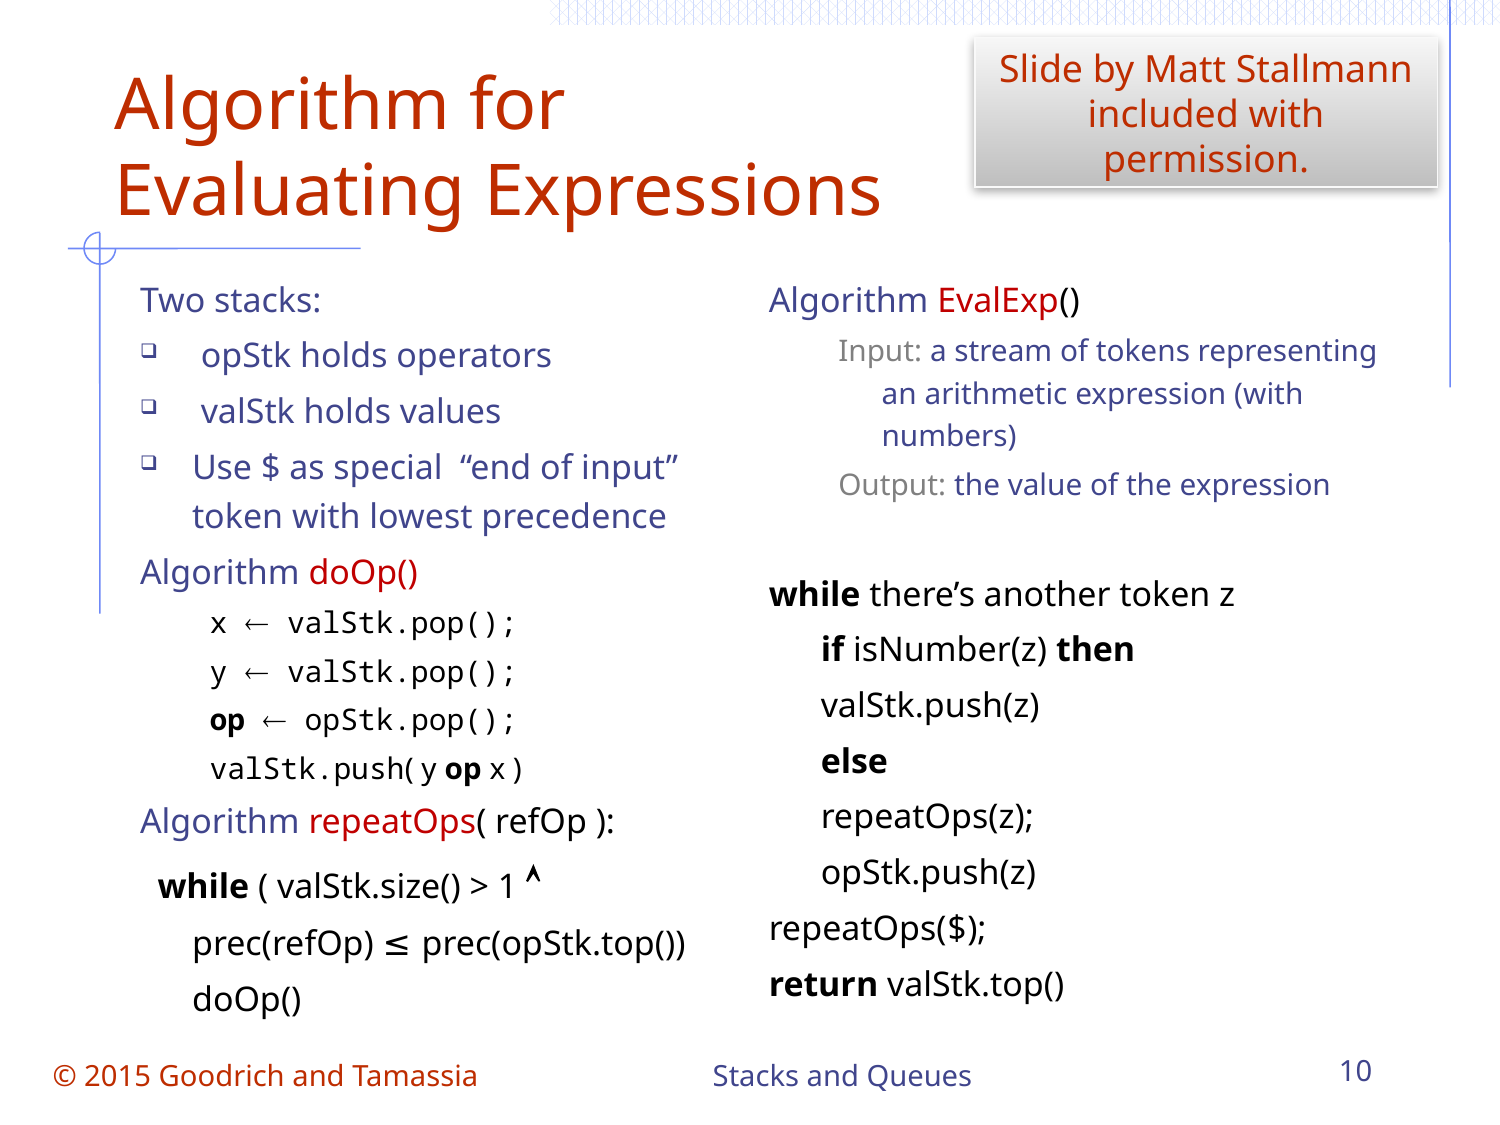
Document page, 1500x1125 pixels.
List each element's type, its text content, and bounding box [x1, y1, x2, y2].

slide_number 10 [1074, 1024, 1388, 1101]
list Two stacks: opStk holds operators valStk holds values Use $ as special “end of input” token with lowest precedence Algorithm doOp() x  valStk.pop(); y  valStk.pop(); op  opStk.pop(); valStk.push( y op x ) Algorithm repeatOps( refOp ): while ( valStk.size() > 1  prec(refOp) ≤ prec(opStk.top()) doOp() Algorithm EvalExp() Input: a stream of tokens representing an arithmetic expression (with numbers) Output: the value of the expression while there’s another token z if isNumber(z) then valStk.push(z) else repeatOps(z); opStk.push(z) repeatOps($); return valStk.top() [125, 262, 1413, 1038]
footer Stacks and Queues [512, 1024, 988, 1101]
title Algorithm for Evaluating Expressions [99, 50, 1375, 238]
slide_number © 2015 Goodrich and Tamassia [37, 1024, 512, 1101]
slide_number © 2015 Goodrich and Tamassia [970, 50, 1375, 196]
text_box Slide by Matt Stallmann included with permission. [974, 37, 1438, 188]
